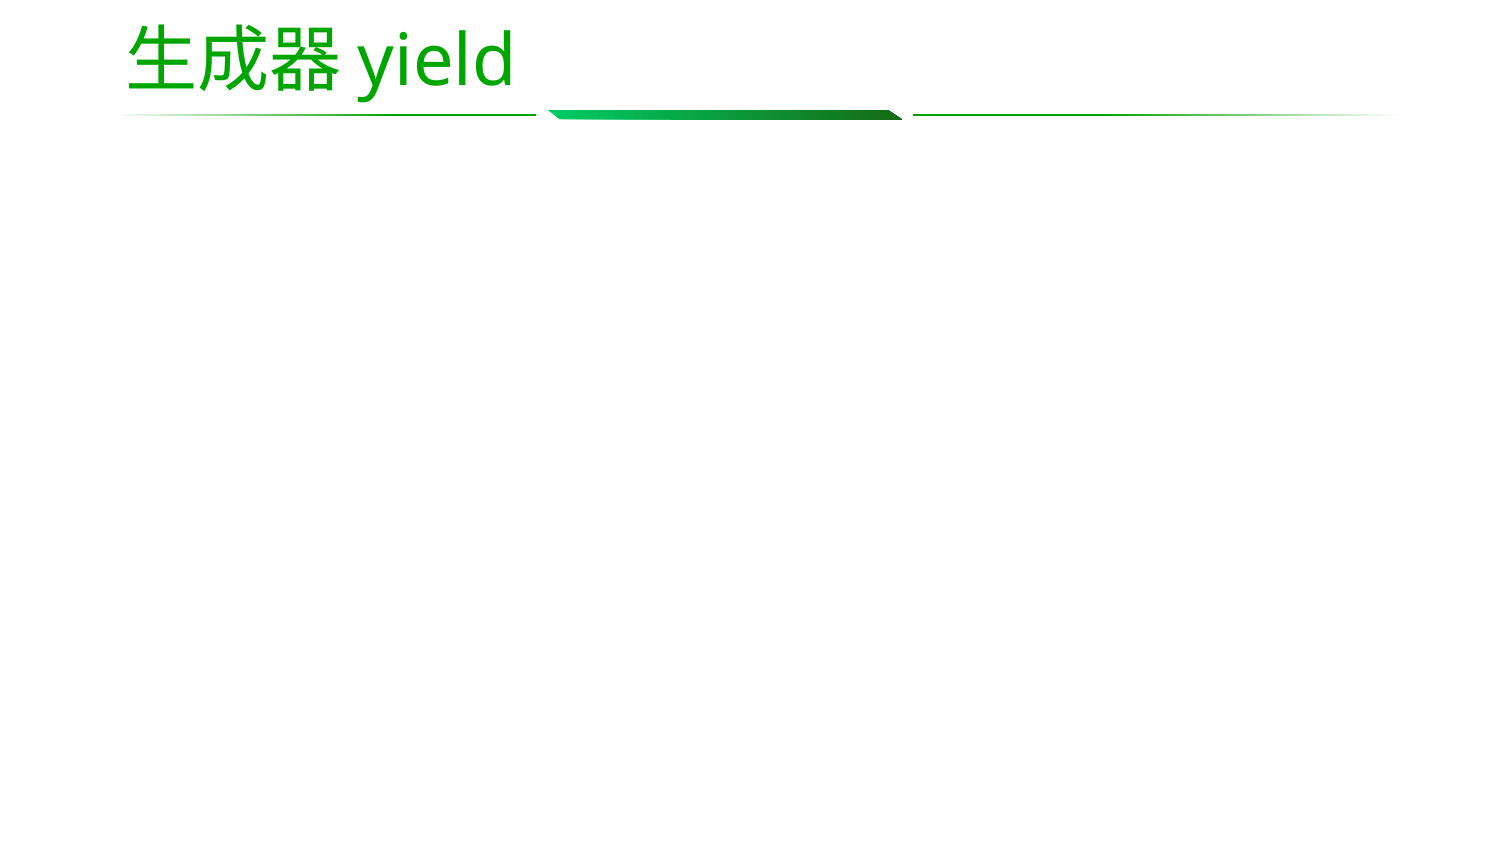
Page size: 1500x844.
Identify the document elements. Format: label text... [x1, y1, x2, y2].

title 生成器yield [110, 6, 1398, 108]
